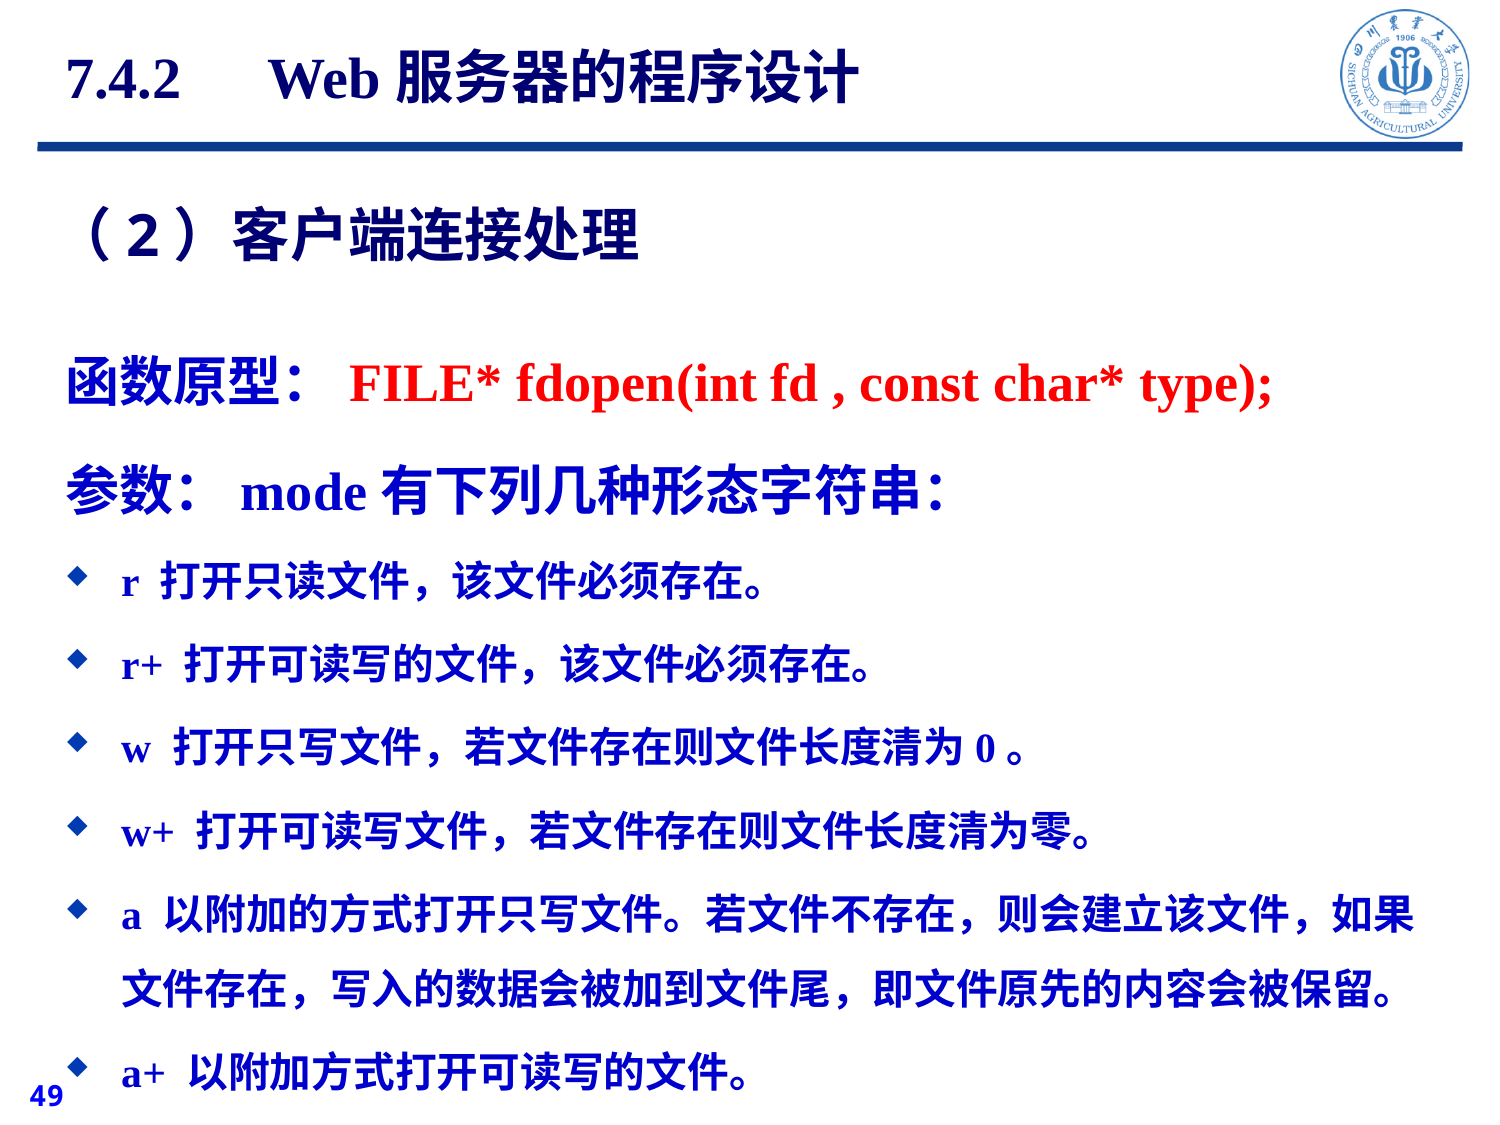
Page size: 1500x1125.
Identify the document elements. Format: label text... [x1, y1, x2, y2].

text_box 7.4.2 Web服务器的程序设计 [50, 25, 1225, 125]
title （2）客户端连接处理 [38, 183, 1215, 283]
list 函数原型：FILE* fdopen(int fd , const char* type); 参数：mode有下列几种形态字符串： r 打开只读文件，该文件必须存在。 r+ 打开可读写的文件，该文件必须存在。 w 打开只写文件，若文件存在则文件长度清为0。 w+ 打开可读写文件，若文件存在则文件长度清为零。 a 以附加的方式打开只写文件。若文件不存在，则会建立该文件，如果文件存在，写入的数据会被加到文件尾，即文件原先的内容会被保留。 a+ 以附加方式打开可读写的文件。 [49, 307, 1441, 1109]
